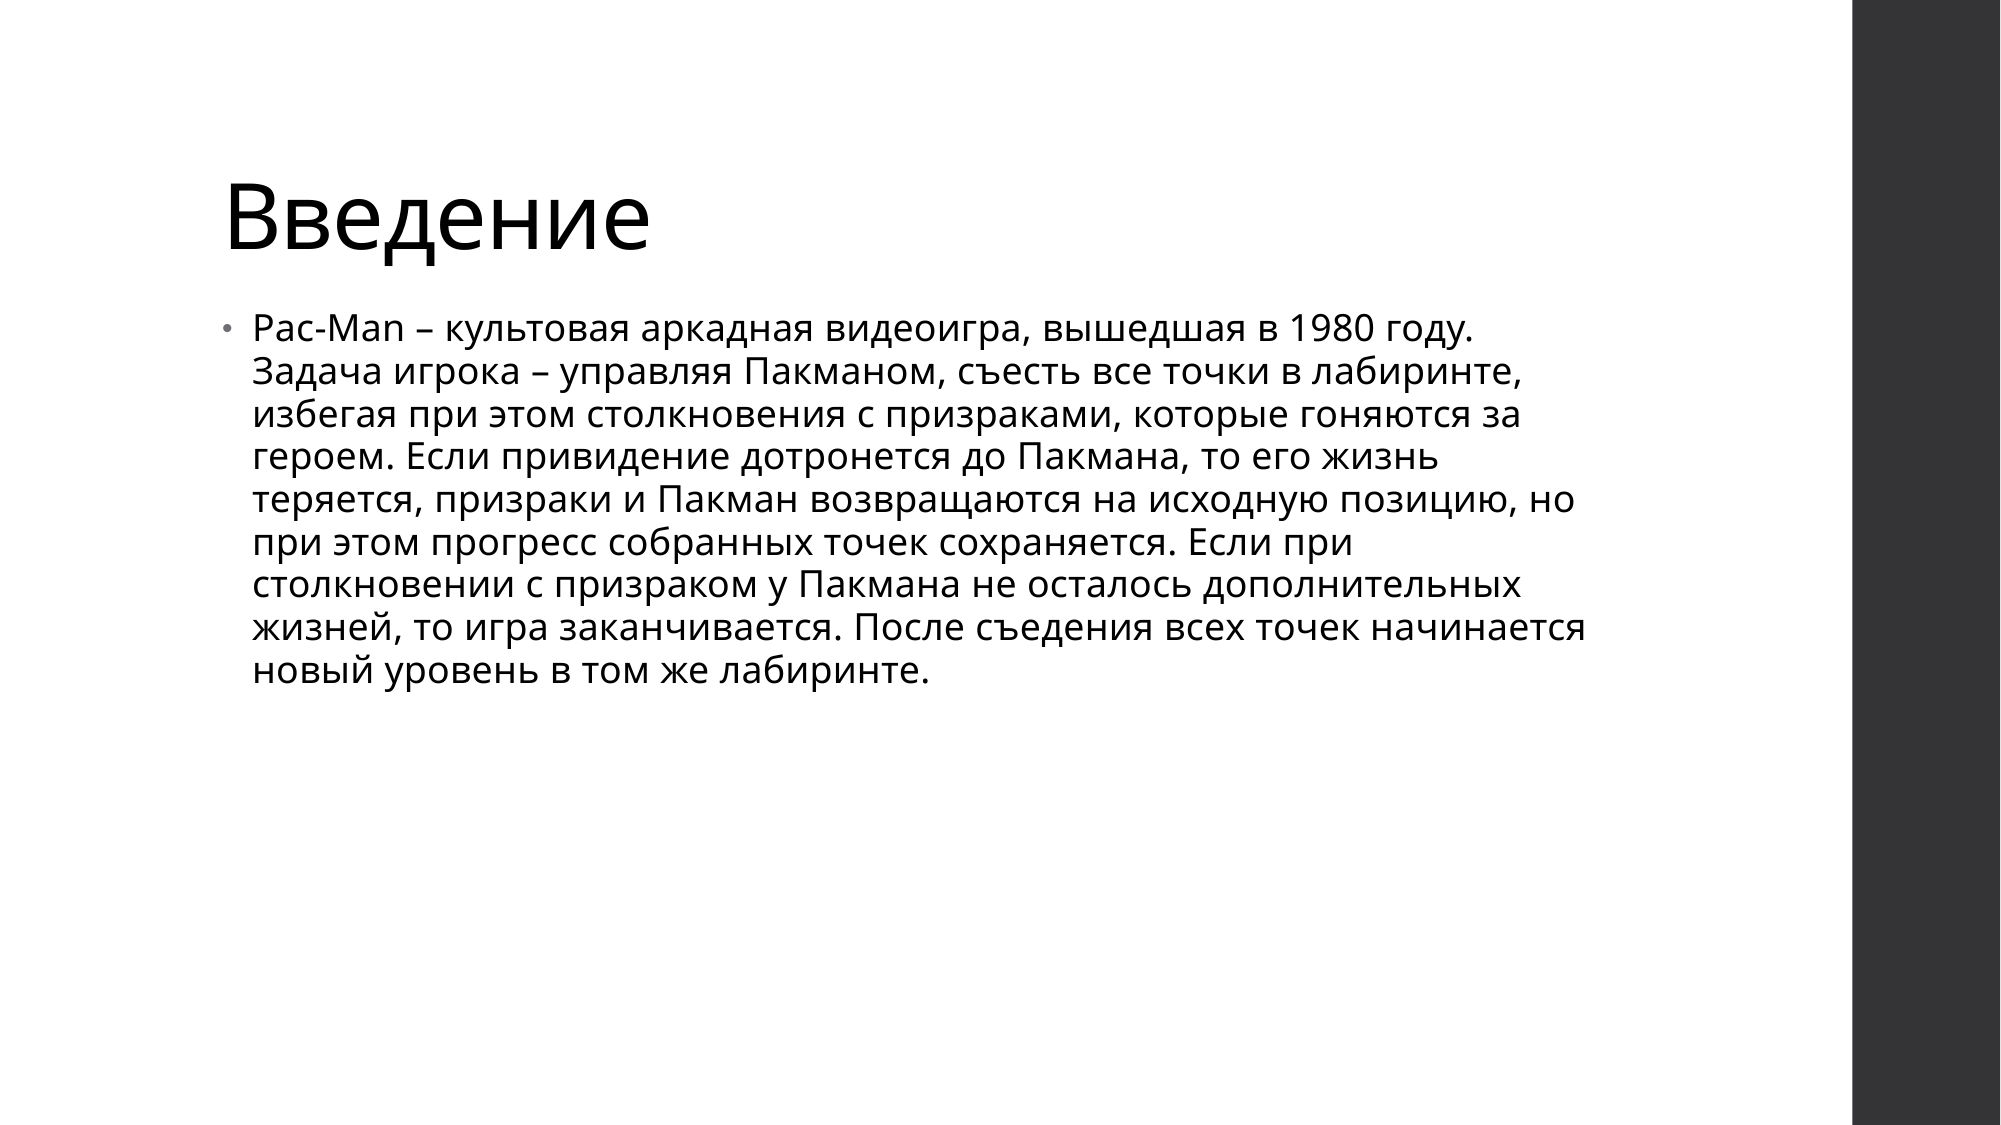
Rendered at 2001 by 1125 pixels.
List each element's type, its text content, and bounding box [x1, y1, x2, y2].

title Введение [206, 60, 1797, 278]
list Pac-Man – культовая аркадная видеоигра, вышедшая в 1980 году. Задача игрока – управляя Пакманом, съесть все точки в лабиринте, избегая при этом столкновения с призраками, которые гоняются за героем. Если привидение дотронется до Пакмана, то его жизнь теряется, призраки и Пакман возвращаются на исходную позицию, но при этом прогресс собранных точек сохраняется. Если при столкновении с призраком у Пакмана не осталось дополнительных жизней, то игра заканчивается. После съедения всех точек начинается новый уровень в том же лабиринте. [206, 299, 1617, 1014]
